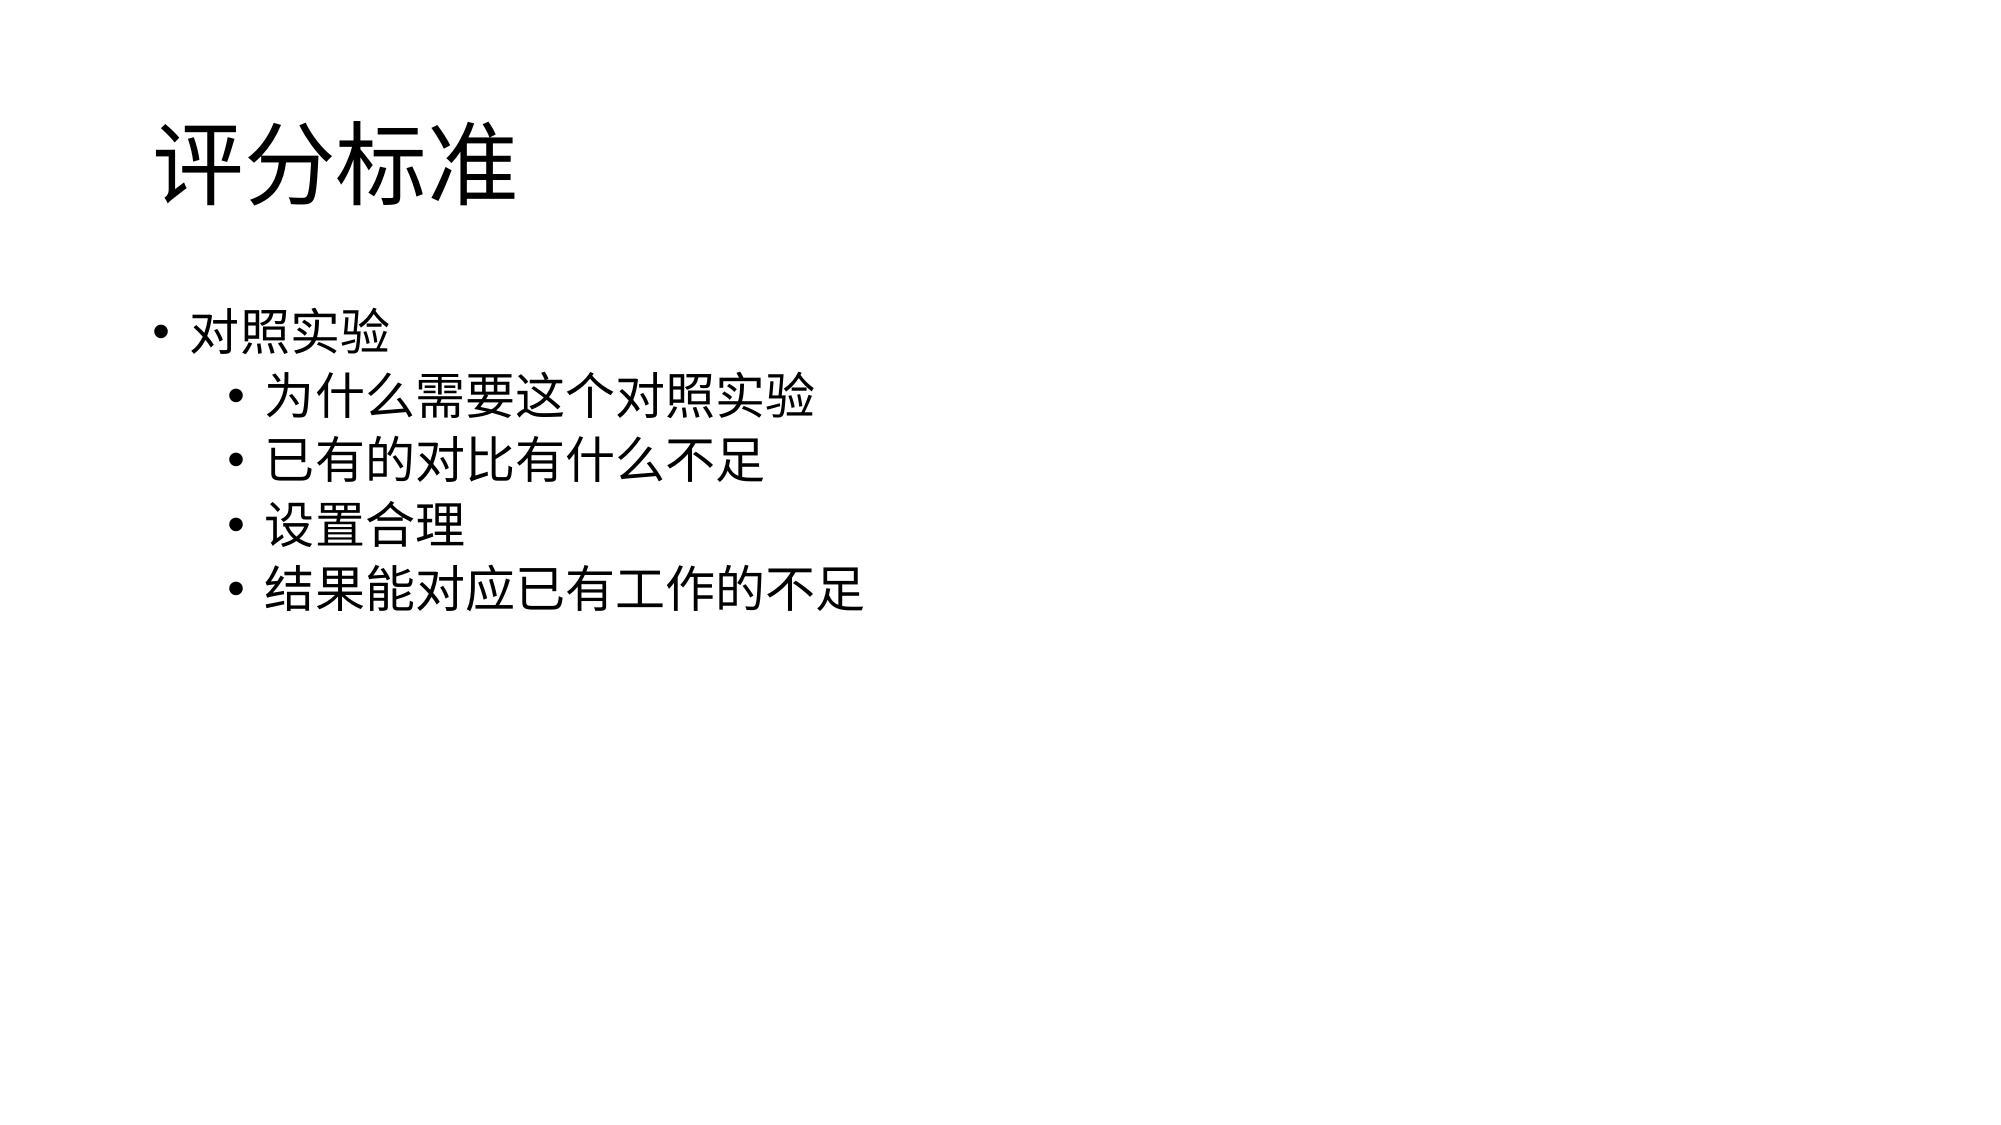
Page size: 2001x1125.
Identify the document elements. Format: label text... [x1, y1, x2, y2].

list 对照实验 为什么需要这个对照实验 已有的对比有什么不足 设置合理 结果能对应已有工作的不足 [137, 299, 1863, 1014]
title 评分标准 [137, 59, 1863, 278]
